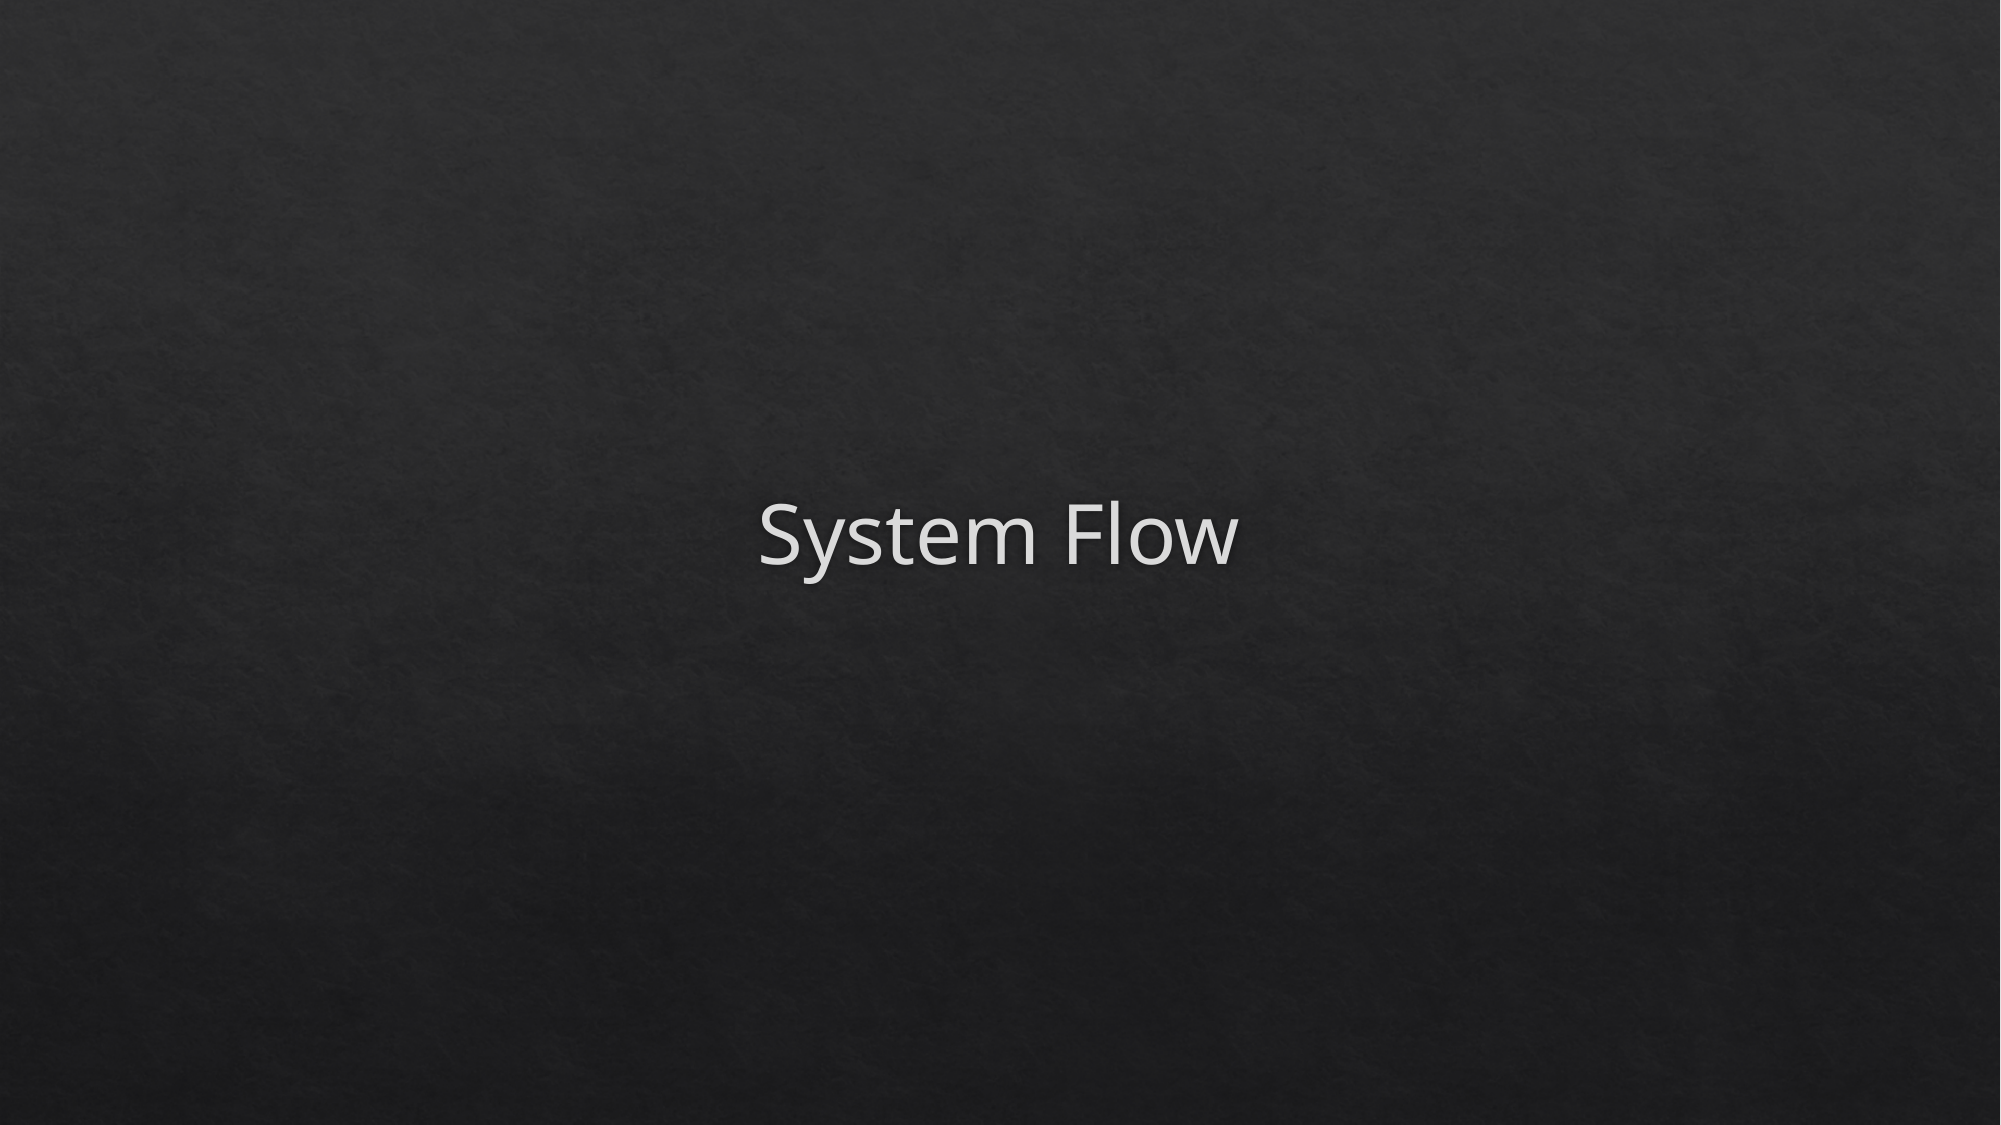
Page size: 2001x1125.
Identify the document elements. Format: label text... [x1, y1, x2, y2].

title System Flow [212, 288, 1786, 589]
